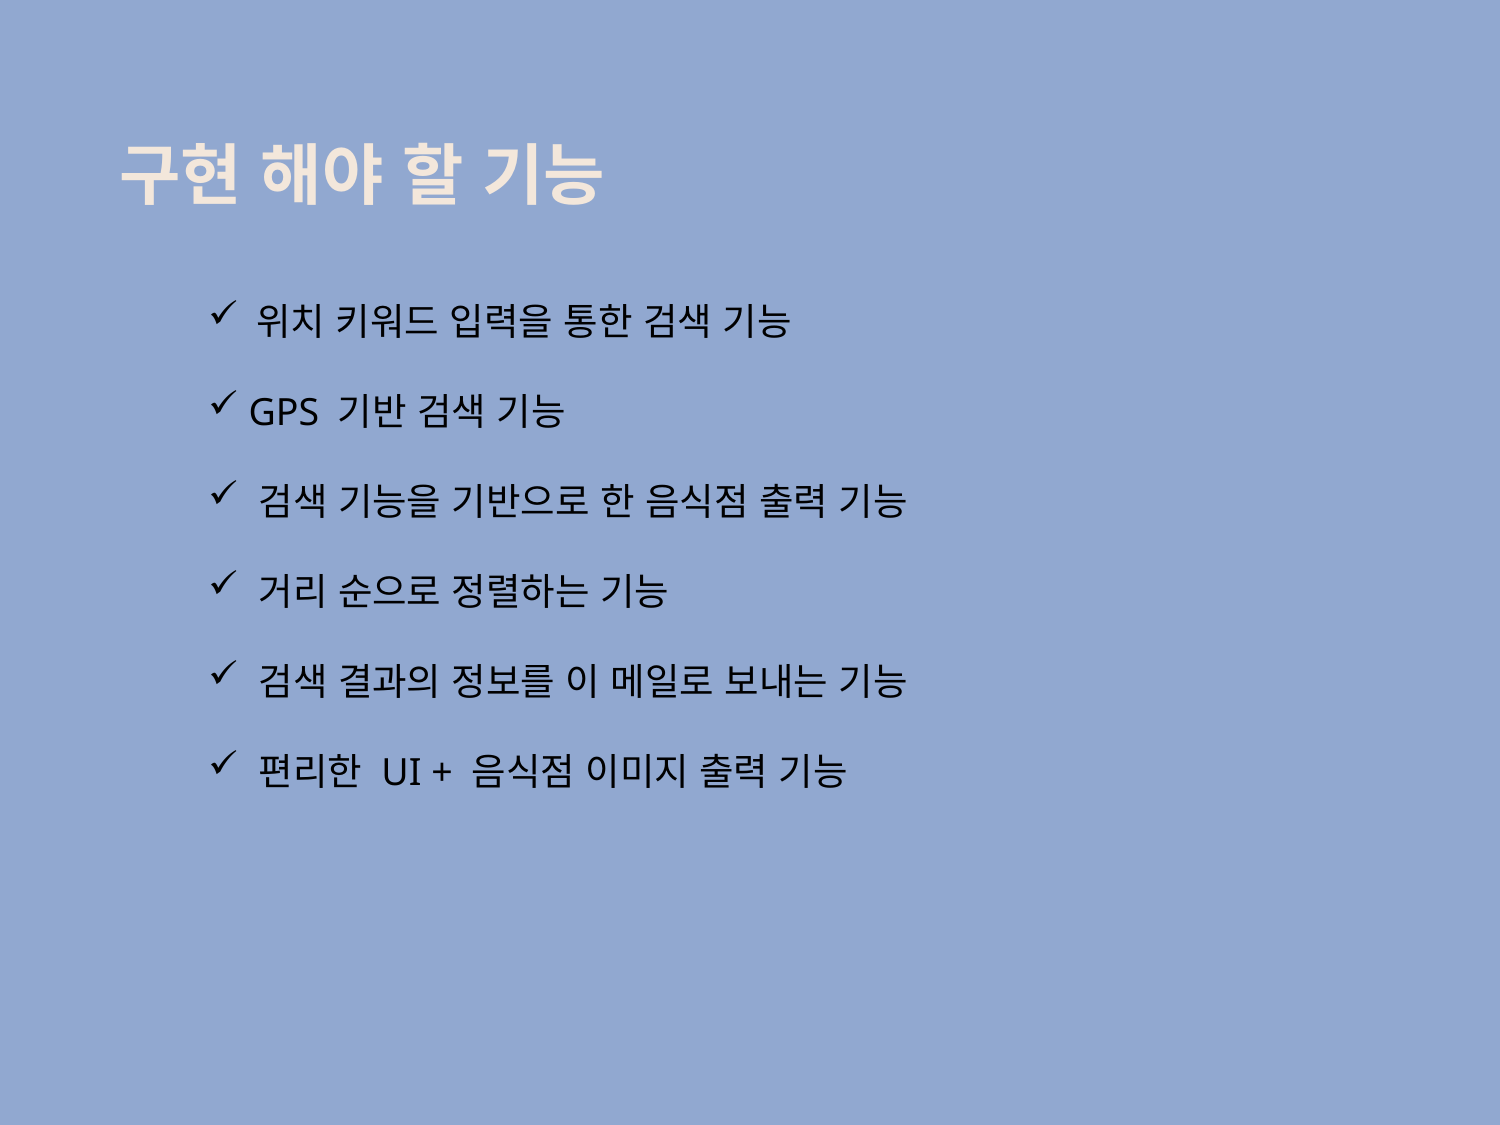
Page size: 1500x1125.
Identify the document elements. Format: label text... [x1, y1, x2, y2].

text_box 위치 키워드 입력을 통한 검색 기능 GPS 기반 검색 기능 검색 기능을 기반으로 한 음식점 출력 기능 거리 순으로 정렬하는 기능 검색 결과의 정보를 이 메일로 보내는 기능 편리한 UI + 음식점 이미지 출력 기능 [193, 290, 923, 801]
text_box 구현 해야 할 기능 [104, 125, 622, 221]
